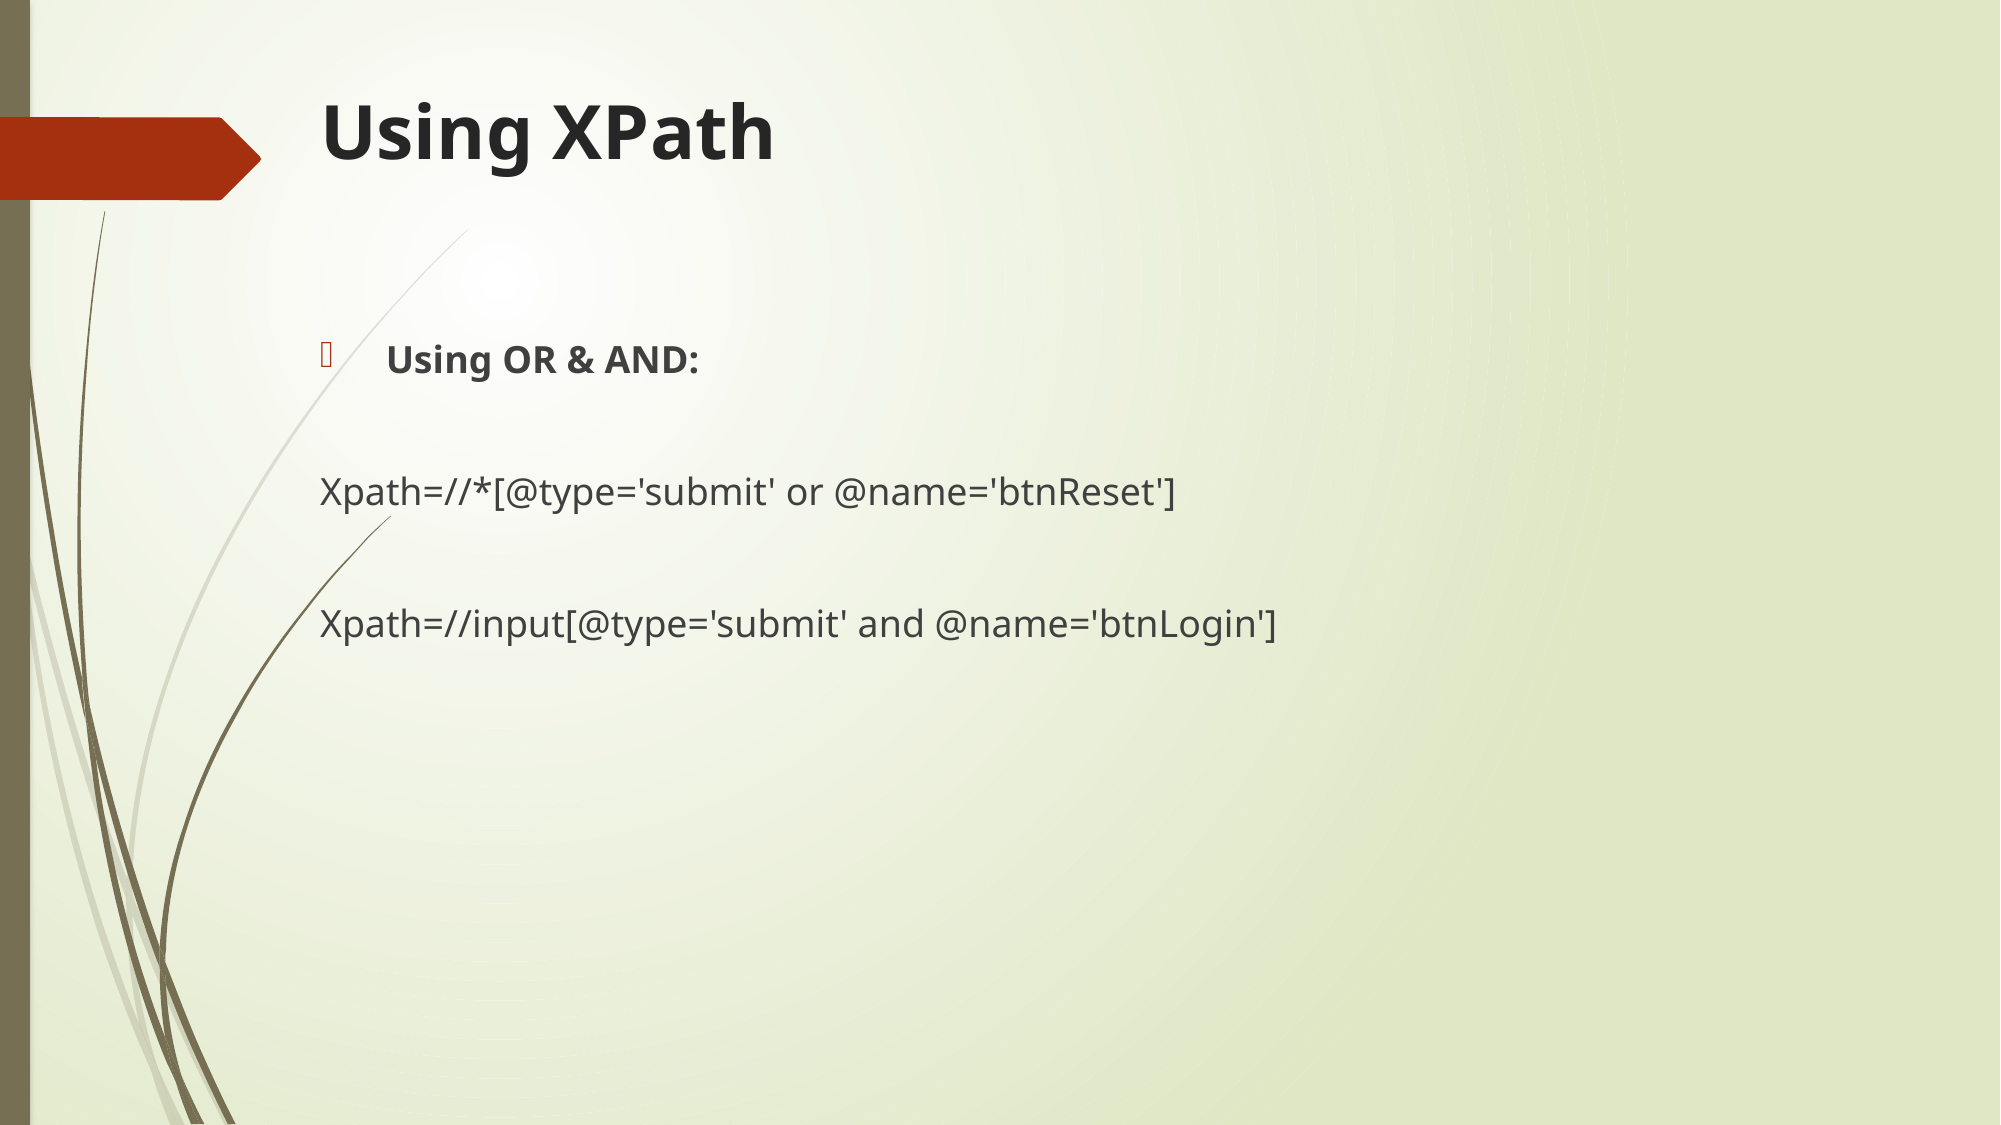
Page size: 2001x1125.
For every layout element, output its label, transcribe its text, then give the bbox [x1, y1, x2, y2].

title Using XPath [304, 77, 1767, 288]
list Using OR & AND: Xpath=//*[@type='submit' or @name='btnReset'] Xpath=//input[@type='submit' and @name='btnLogin'] [304, 328, 1768, 949]
